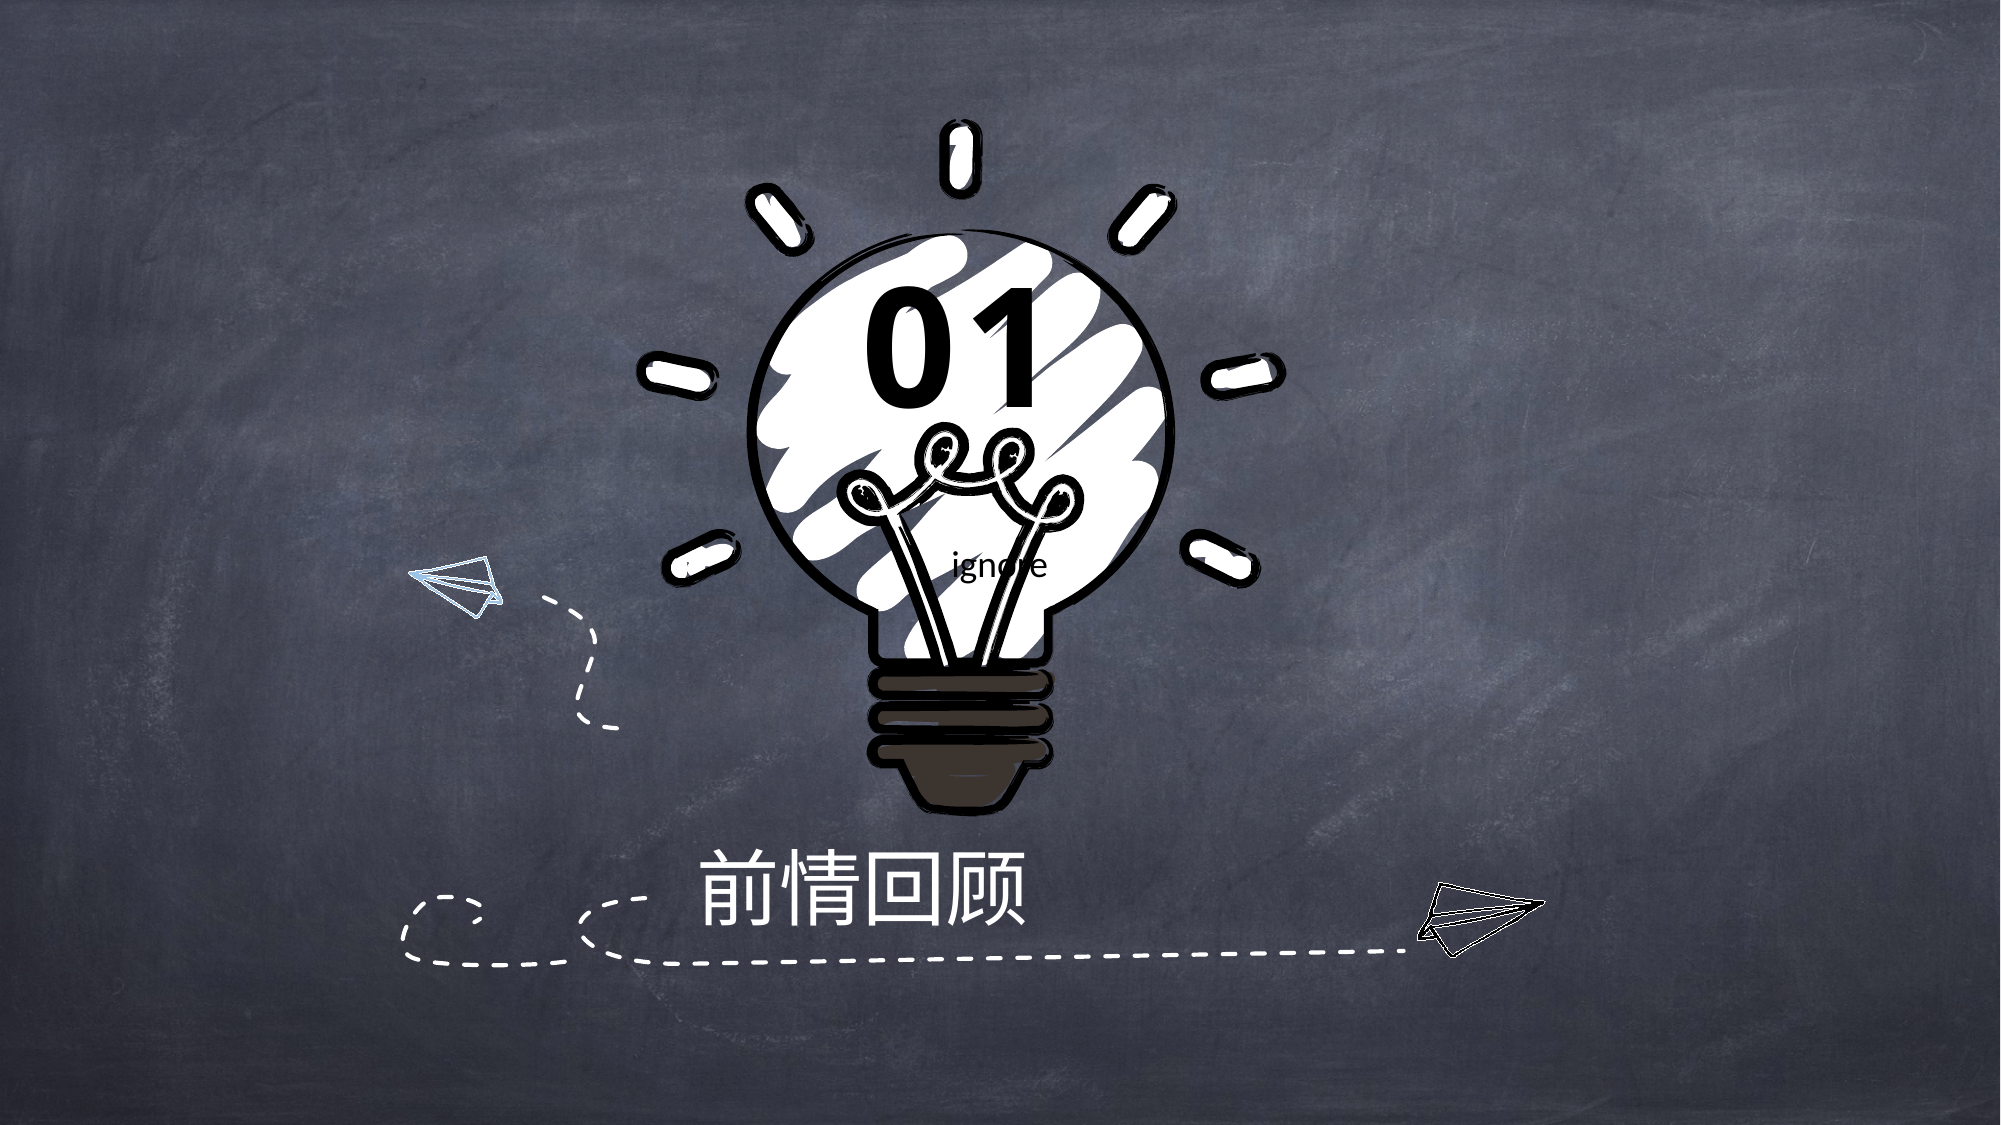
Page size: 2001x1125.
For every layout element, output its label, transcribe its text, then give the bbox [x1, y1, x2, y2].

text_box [634, 119, 1287, 817]
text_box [402, 882, 1545, 966]
picture [0, 0, 2001, 1125]
text_box [408, 556, 503, 619]
text_box 前情回顾 [681, 828, 1404, 882]
text_box [543, 596, 622, 730]
